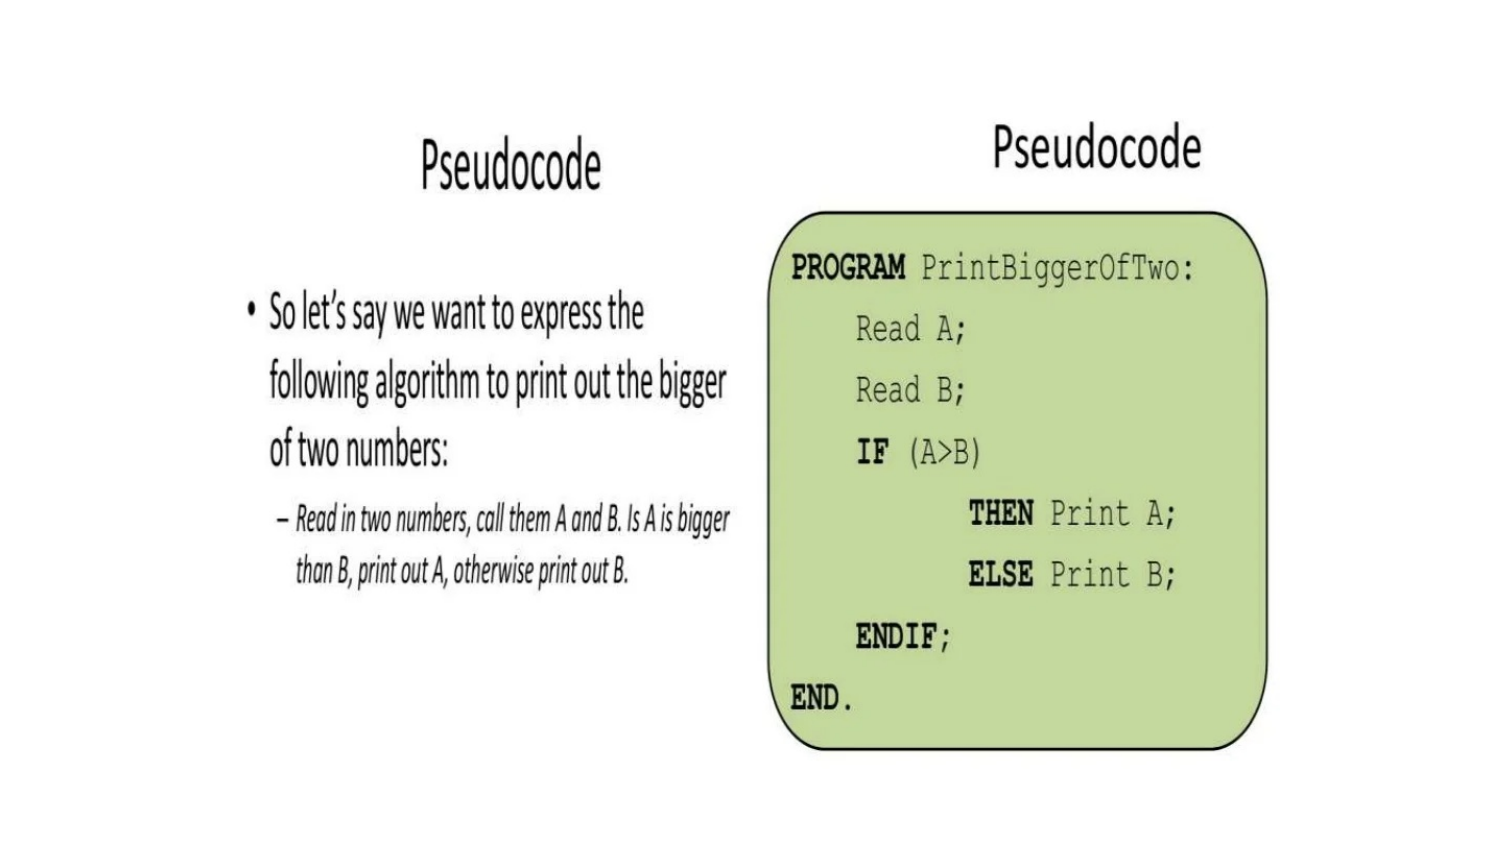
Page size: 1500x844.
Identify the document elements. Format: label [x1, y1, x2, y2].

picture [211, 42, 1280, 844]
